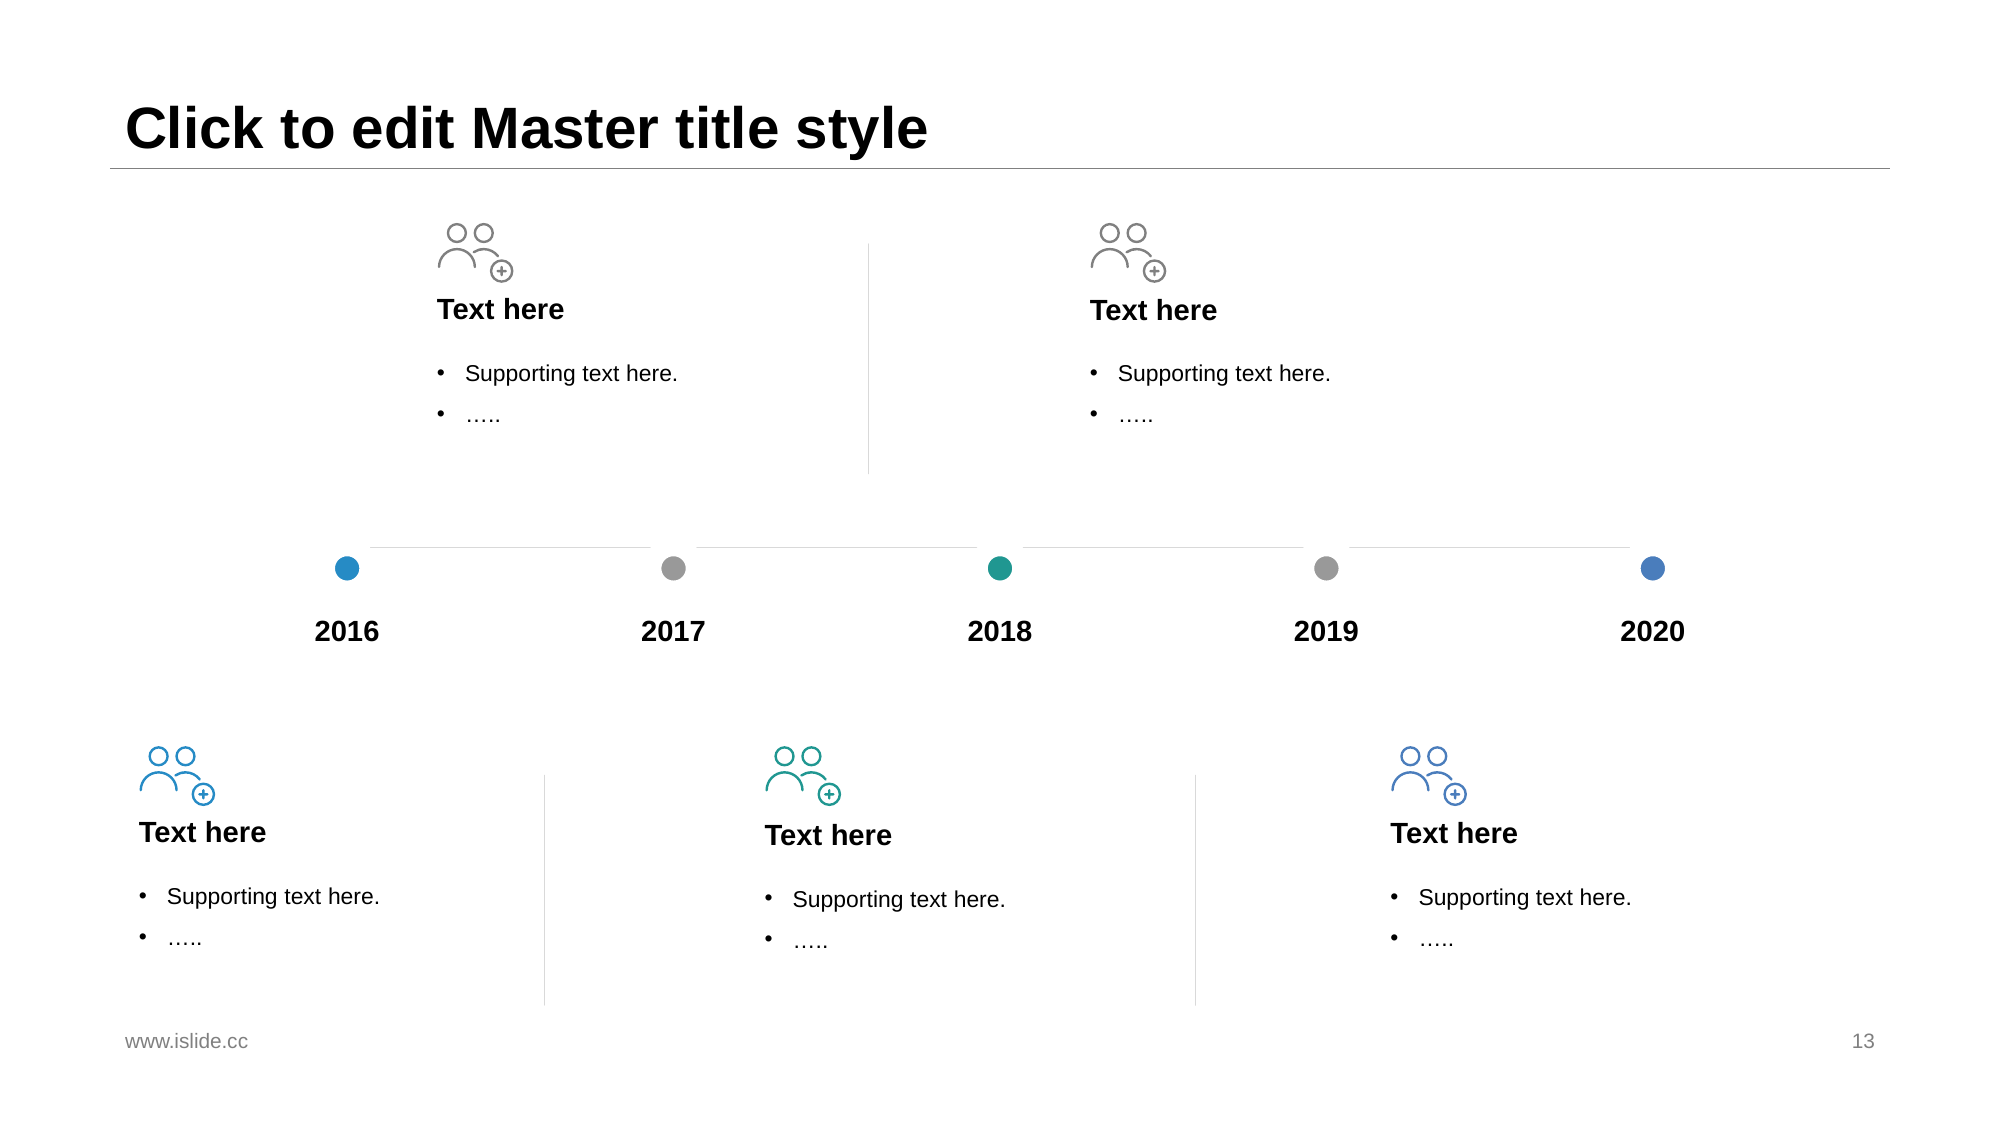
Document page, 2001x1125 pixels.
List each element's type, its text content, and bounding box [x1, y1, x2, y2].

slide_number 13 [1412, 1023, 1890, 1058]
footer www.islide.cc [109, 1023, 790, 1058]
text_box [123, 222, 1879, 1006]
title Click to edit Master title style [109, 0, 1890, 169]
